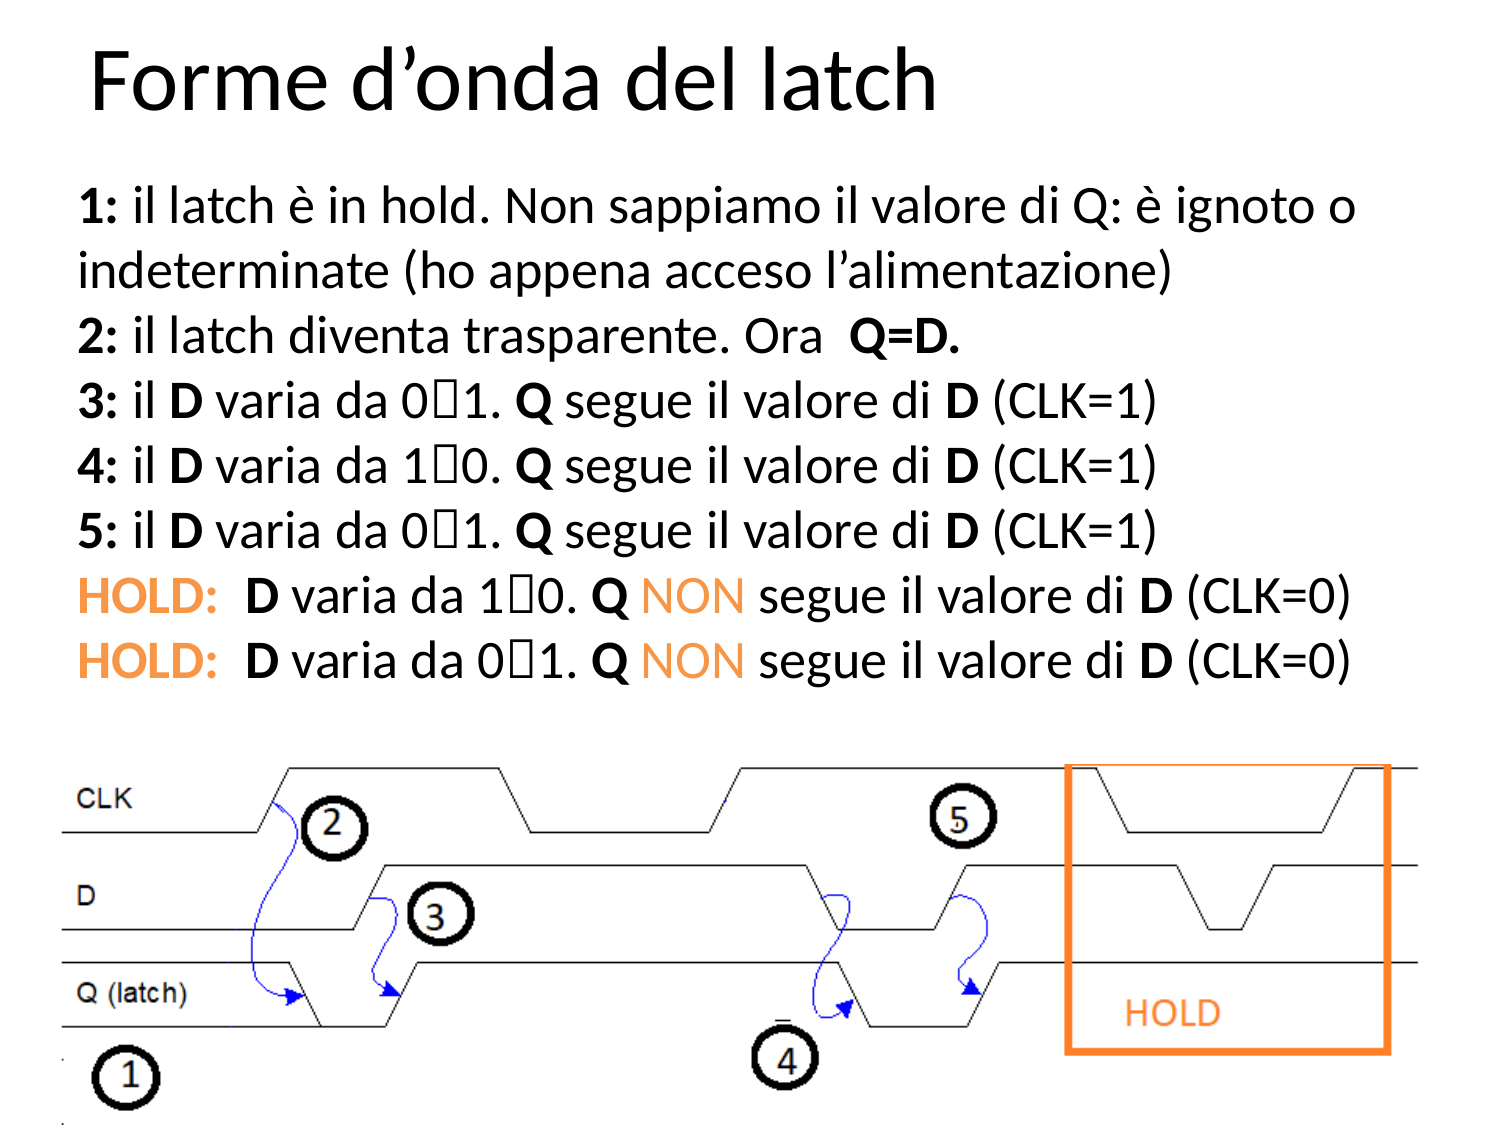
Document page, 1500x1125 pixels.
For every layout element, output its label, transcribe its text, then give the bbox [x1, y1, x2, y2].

text_box [62, 162, 1438, 762]
picture [59, 763, 1477, 1125]
text_box 1: il latch è in hold. Non sappiamo il valore di Q: è ignoto o indeterminate (ho appena acceso l’alimentazione) 2: il latch diventa trasparente. Ora Q=D. 3: il D varia da 01. Q segue il valore di D (CLK=1) 4: il D varia da 10. Q segue il valore di D (CLK=1) 5: il D varia da 01. Q segue il valore di D (CLK=1) HOLD: D varia da 10. Q NON segue il valore di D (CLK=0) HOLD: D varia da 01. Q NON segue il valore di D (CLK=0) [62, 162, 1425, 750]
text_box Forme d’onda del latch [75, 11, 1375, 136]
